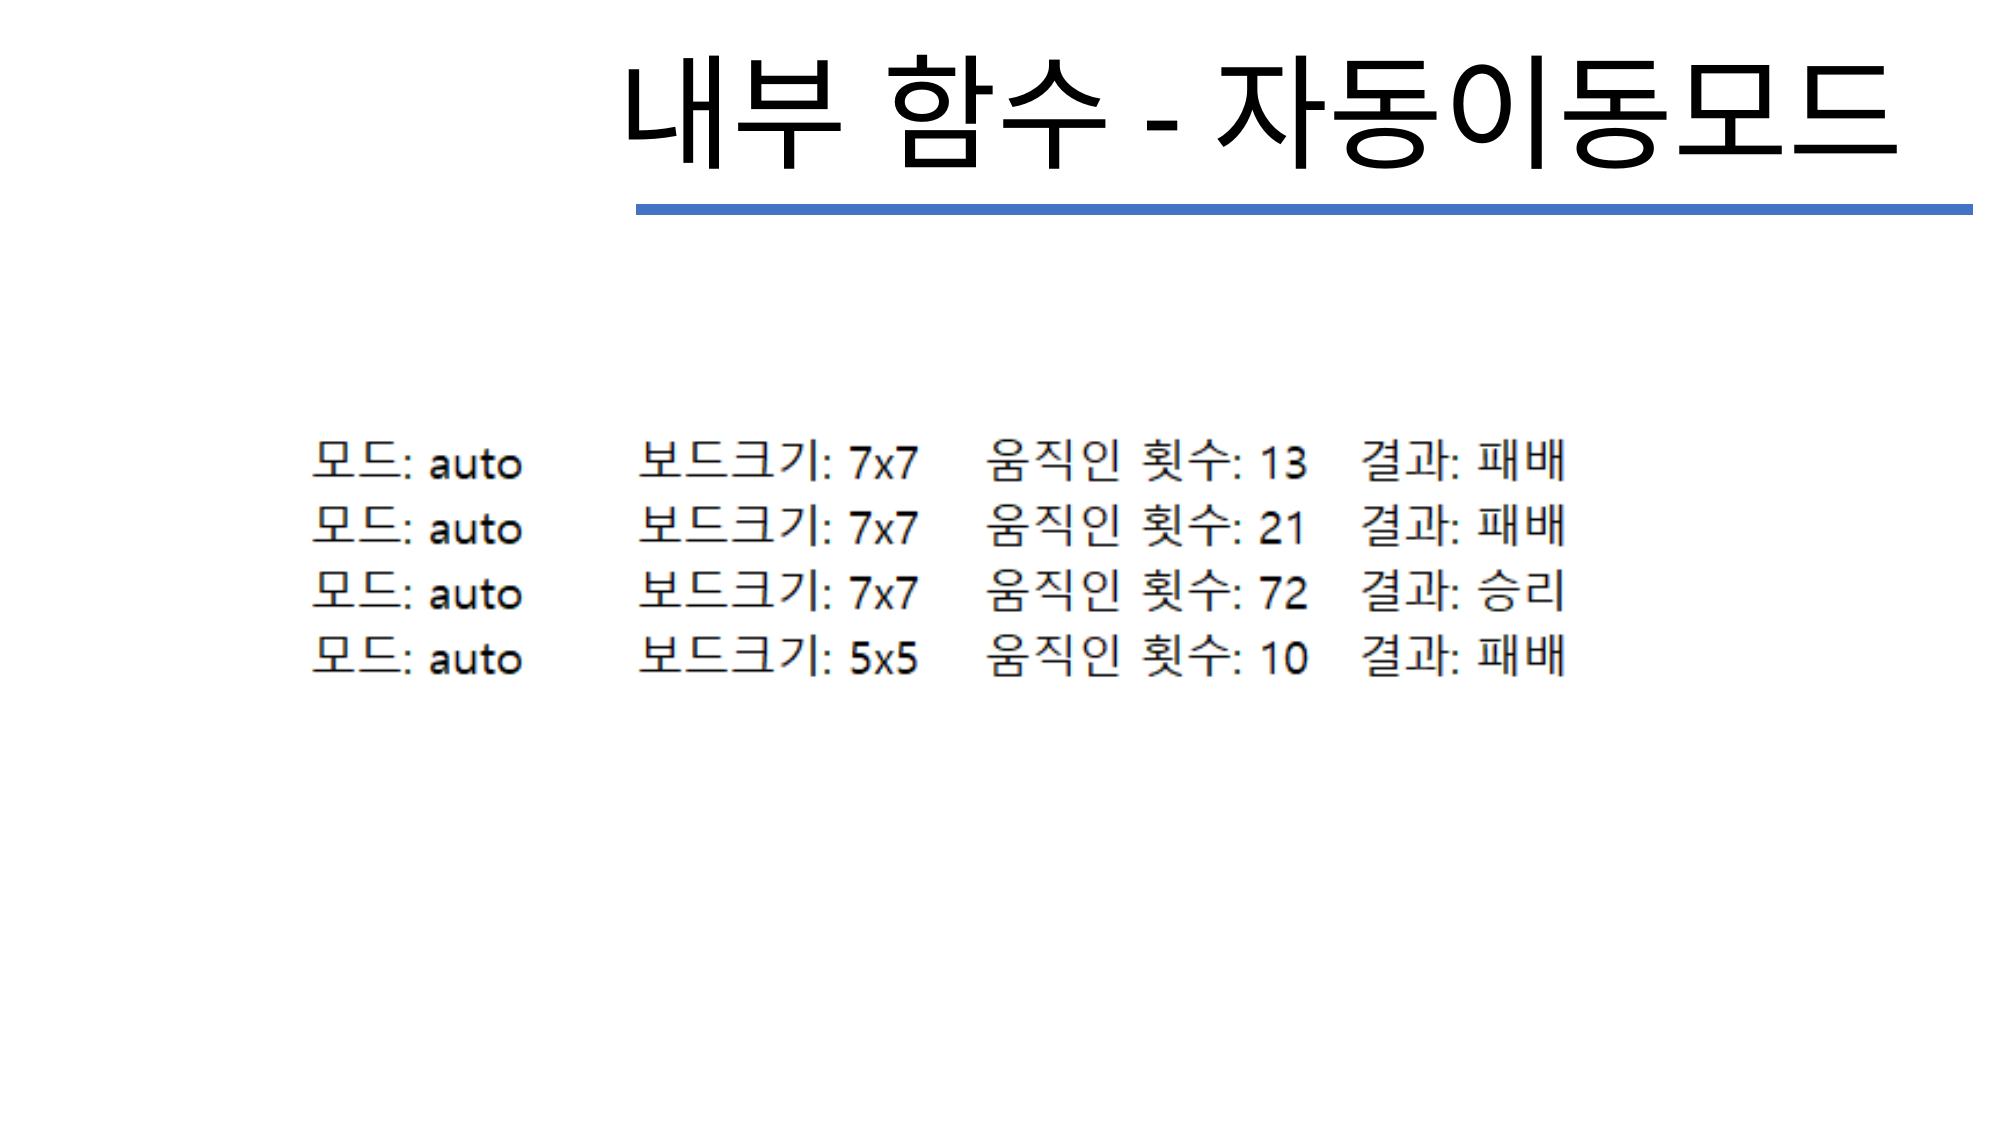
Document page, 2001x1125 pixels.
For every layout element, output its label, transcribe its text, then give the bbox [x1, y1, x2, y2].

text_box 내부 함수-자동이동모드 [602, 10, 1986, 228]
picture [304, 433, 1597, 691]
